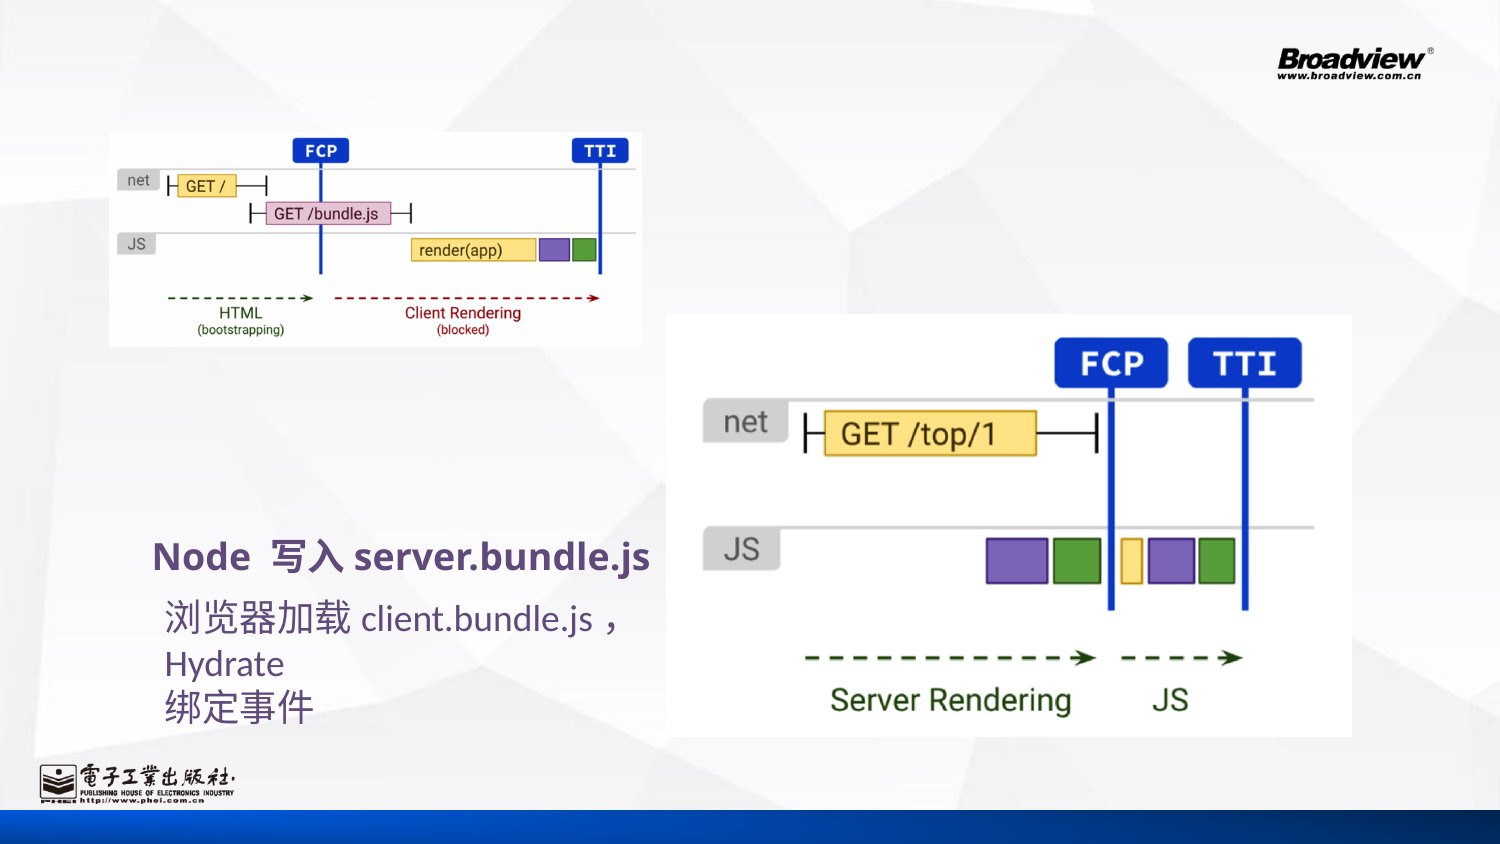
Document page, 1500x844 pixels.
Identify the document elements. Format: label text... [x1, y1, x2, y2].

text_box Node 写入server.bundle.js [136, 525, 660, 586]
text_box 浏览器加载client.bundle.js， Hydrate 绑定事件 [149, 586, 660, 736]
picture [0, 0, 1500, 844]
